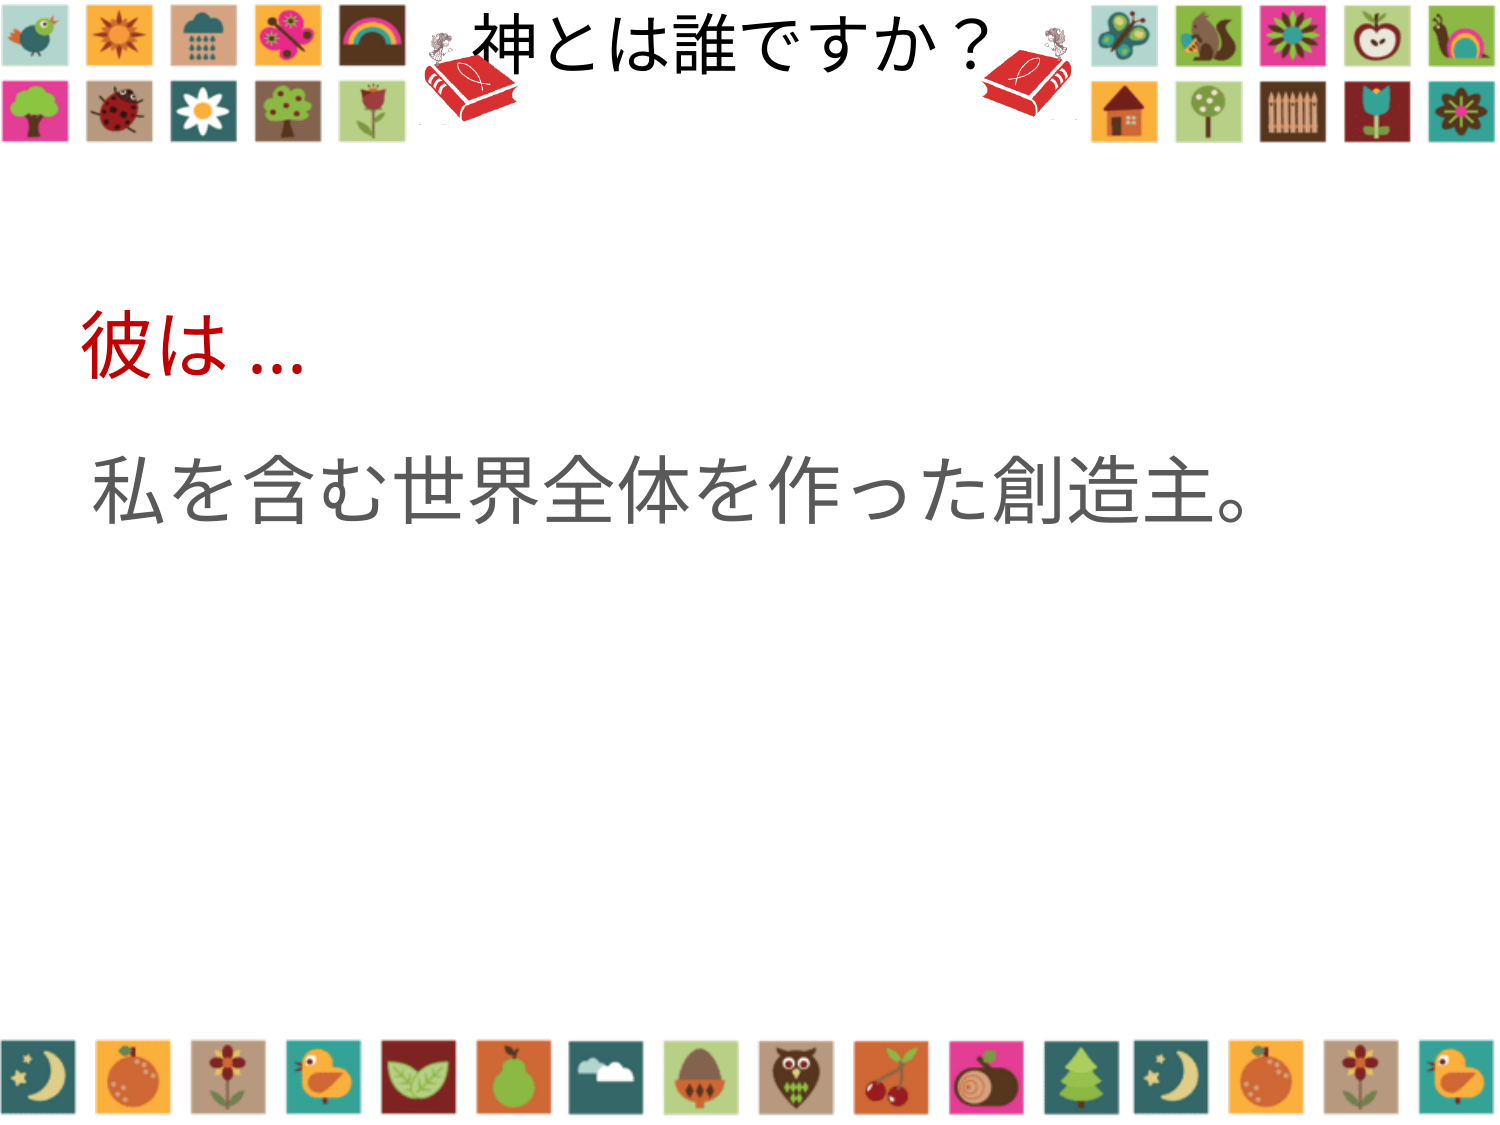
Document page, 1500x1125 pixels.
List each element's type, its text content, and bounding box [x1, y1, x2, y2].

picture [0, 3, 550, 150]
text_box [0, 1028, 1500, 1118]
picture [950, 3, 1500, 150]
text_box 私を含む世界全体を作った創造主。 [76, 436, 1424, 542]
text_box 彼は... [64, 290, 1412, 396]
text_box 神とは誰ですか？ [414, 0, 1080, 91]
